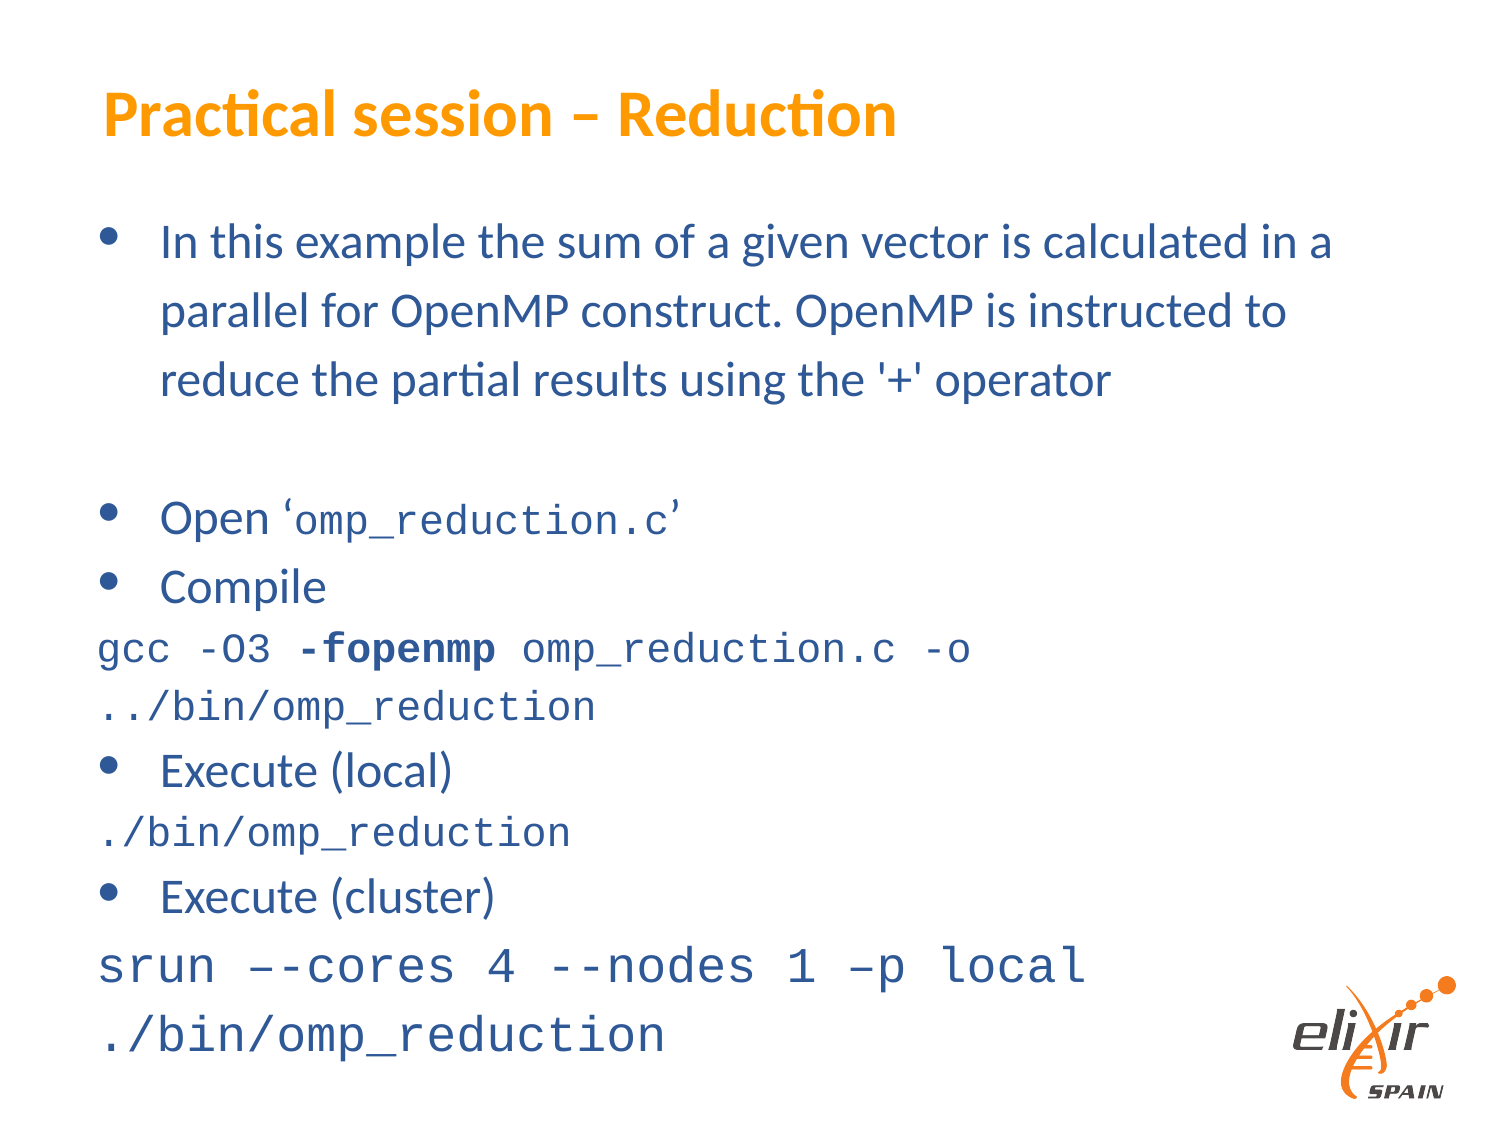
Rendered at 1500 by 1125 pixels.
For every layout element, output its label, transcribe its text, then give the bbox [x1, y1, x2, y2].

title Practical session – Reduction [88, 54, 1426, 161]
list In this example the sum of a given vector is calculated in a parallel for OpenMP construct. OpenMP is instructed to reduce the partial results using the '+' operator Open ‘omp_reduction.c’ Compile gcc -O3 -fopenmp omp_reduction.c -o ../bin/omp_reduction Execute (local) ./bin/omp_reduction Execute (cluster) srun –-cores 4 --nodes 1 –p local ./bin/omp_reduction [81, 184, 1419, 1027]
picture [1293, 976, 1456, 1099]
